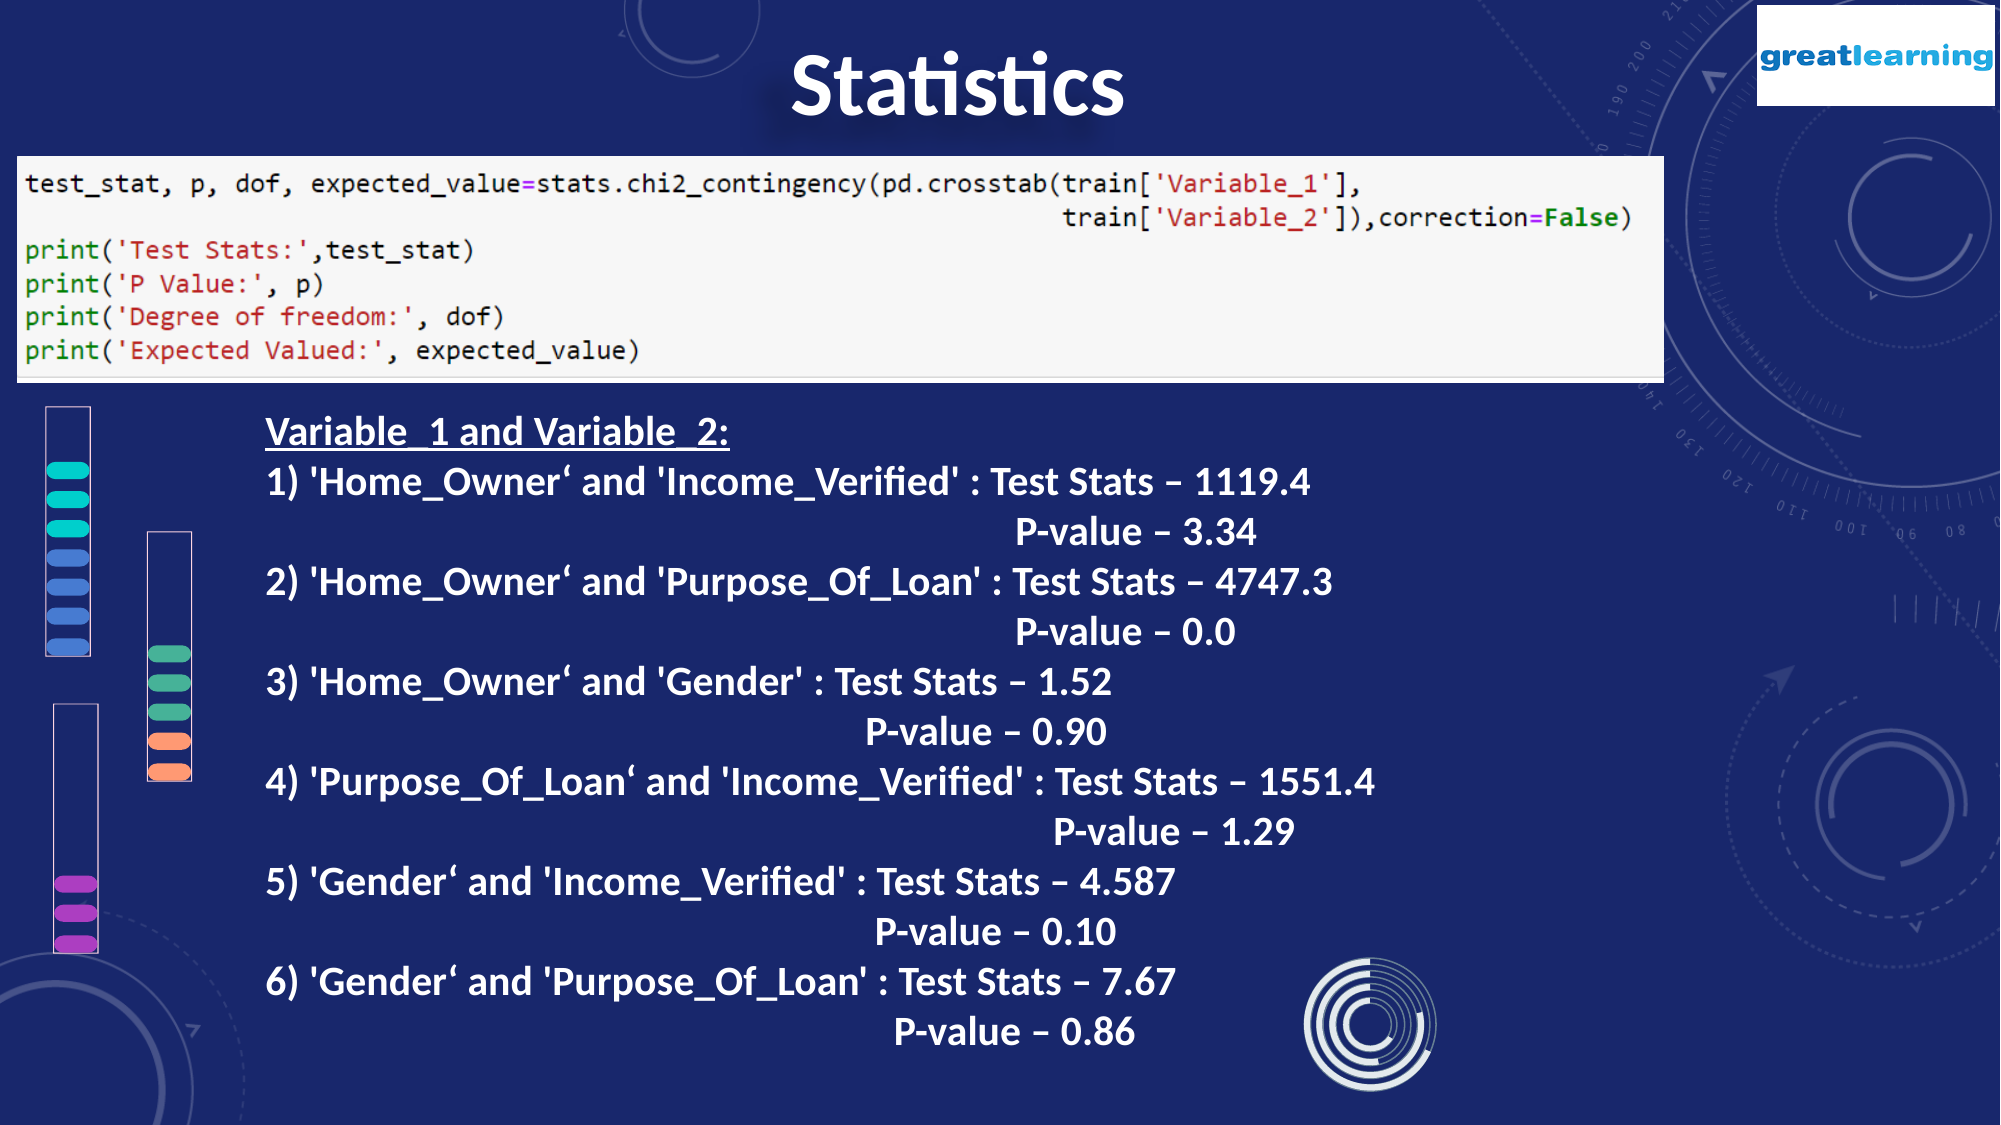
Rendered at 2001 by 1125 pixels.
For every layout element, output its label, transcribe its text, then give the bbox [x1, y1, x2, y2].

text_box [146, 531, 193, 782]
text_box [52, 703, 99, 954]
text_box Statistics [0, 16, 1954, 252]
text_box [1281, 935, 1459, 1114]
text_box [45, 406, 91, 657]
text_box Variable_1 and Variable_2: 1) 'Home_Owner‘ and 'Income_Verified' : Test Stats – 1119.4 P-value – 3.34 2) 'Home_Owner‘ and 'Purpose_Of_Loan' : Test Stats – 4747.3 P-value – 0.0 3) 'Home_Owner‘ and 'Gender' : Test Stats – 1.52 P-value – 0.90 4) 'Purpose_Of_Loan‘ and 'Income_Verified' : Test Stats – 1551.4 P-value – 1.29 5) 'Gender‘ and 'Income_Verified' : Test Stats – 4.587 P-value – 0.10 6) 'Gender‘ and 'Purpose_Of_Loan' : Test Stats – 7.67 P-value – 0.86 [250, 396, 1681, 1125]
picture [0, 0, 2000, 1125]
